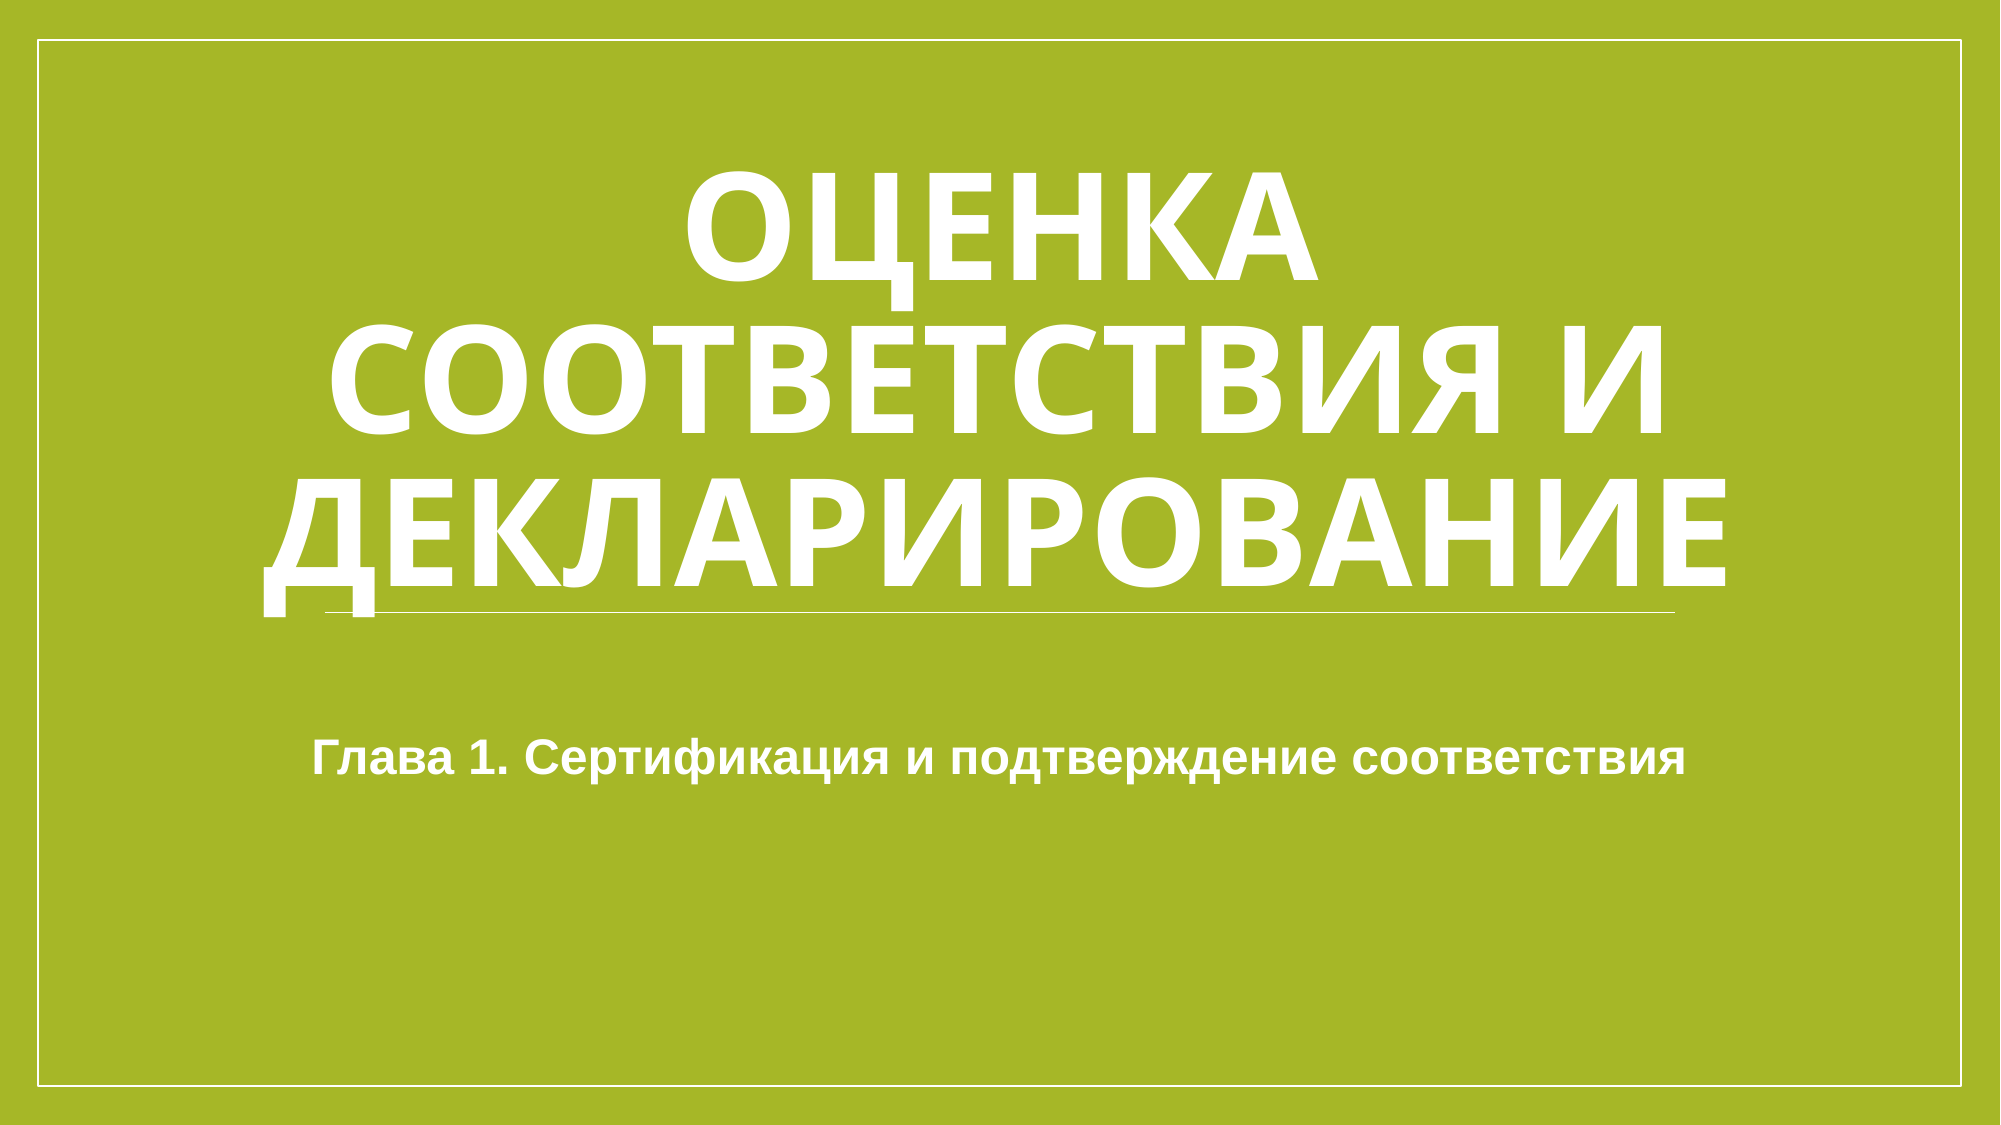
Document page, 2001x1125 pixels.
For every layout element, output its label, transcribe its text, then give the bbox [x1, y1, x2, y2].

subtitle Глава 1. Сертификация и подтверждение соответствия [280, 634, 1719, 794]
title Оценка соответствия и Декларирование [182, 144, 1818, 625]
